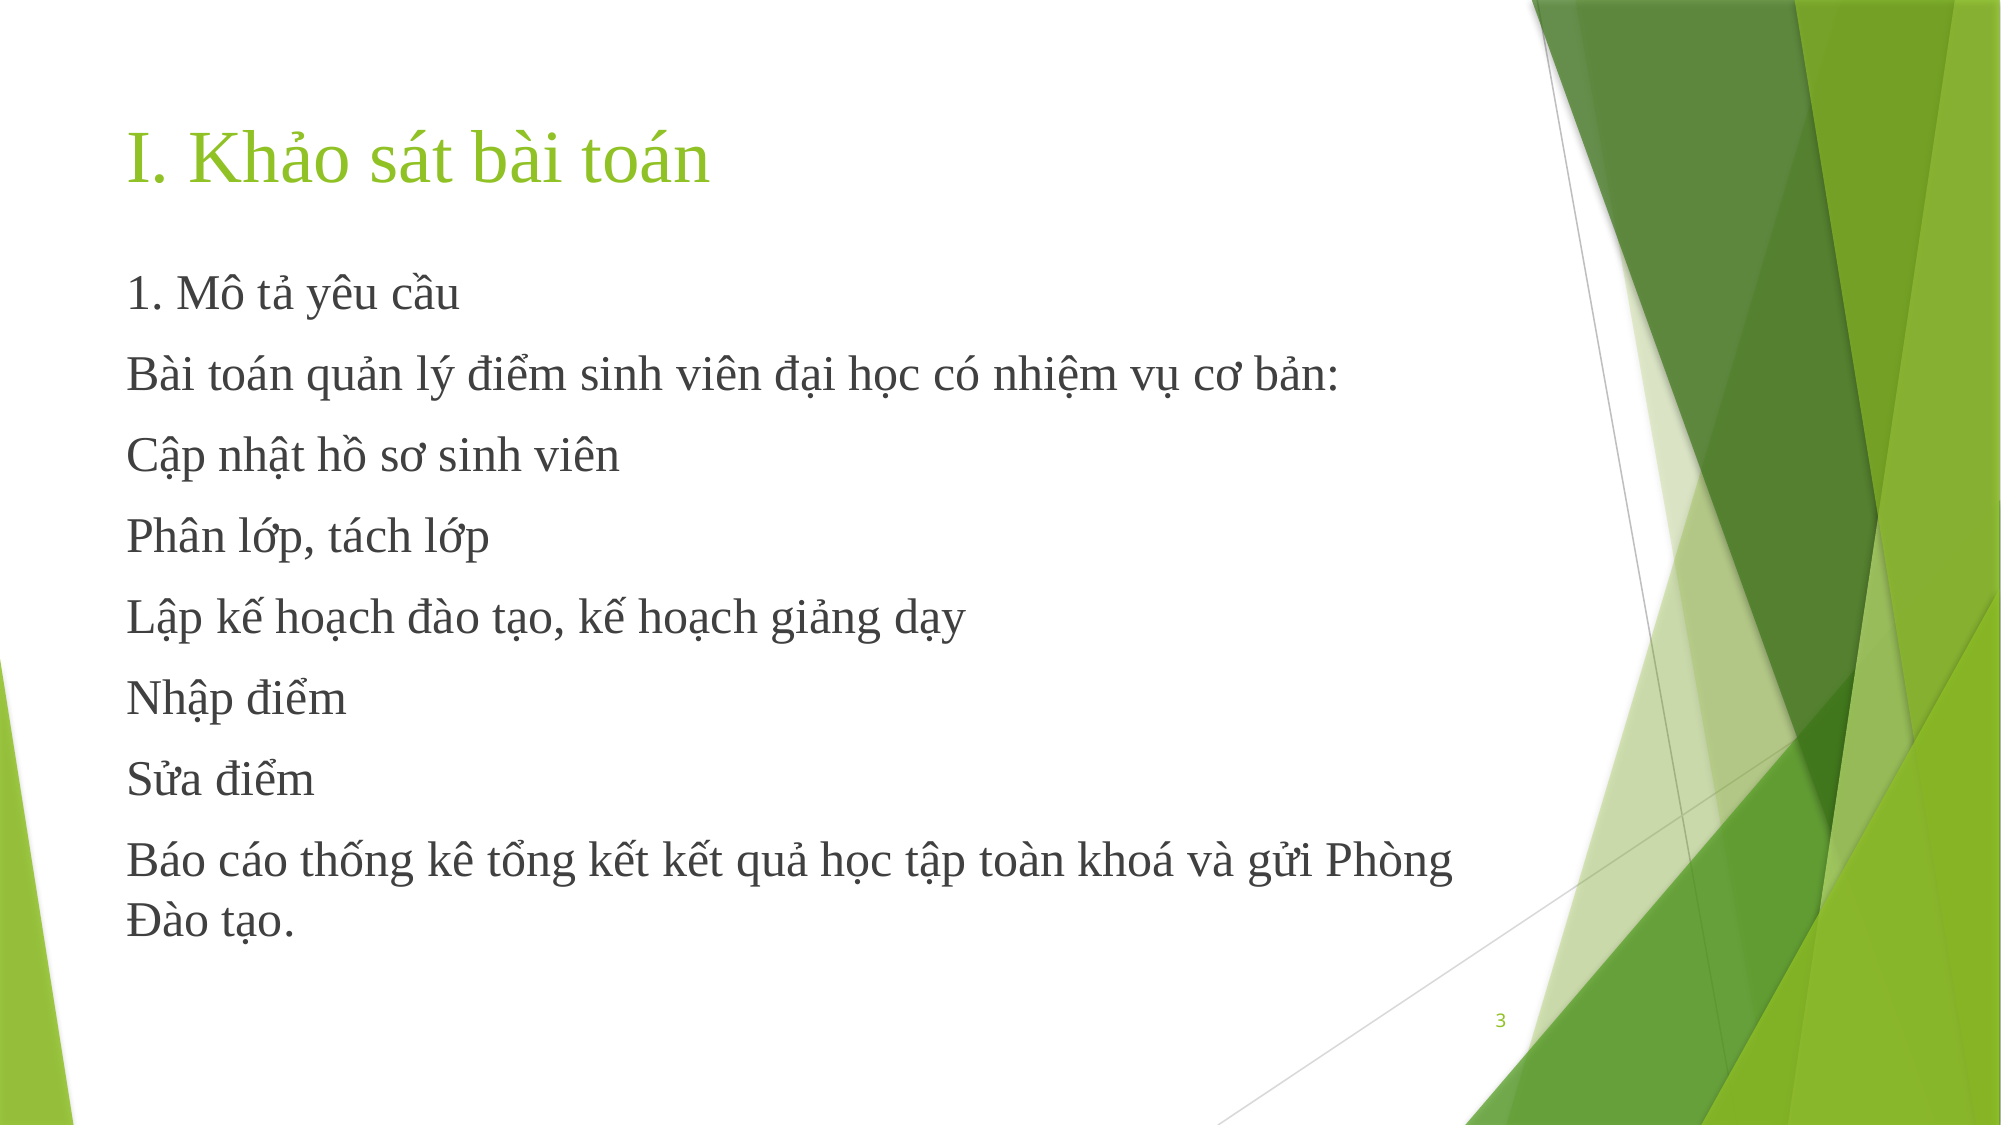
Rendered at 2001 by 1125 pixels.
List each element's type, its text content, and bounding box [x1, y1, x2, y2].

list 1. Mô tả yêu cầu Bài toán quản lý điểm sinh viên đại học có nhiệm vụ cơ bản: Cập nhật hồ sơ sinh viên Phân lớp, tách lớp Lập kế hoạch đào tạo, kế hoạch giảng dạy Nhập điểm Sửa điểm Báo cáo thống kê tổng kết kết quả học tập toàn khoá và gửi Phòng Đào tạo. [111, 252, 1522, 992]
title I. Khảo sát bài toán [111, 99, 1522, 252]
slide_number 3 [1409, 991, 1522, 1051]
